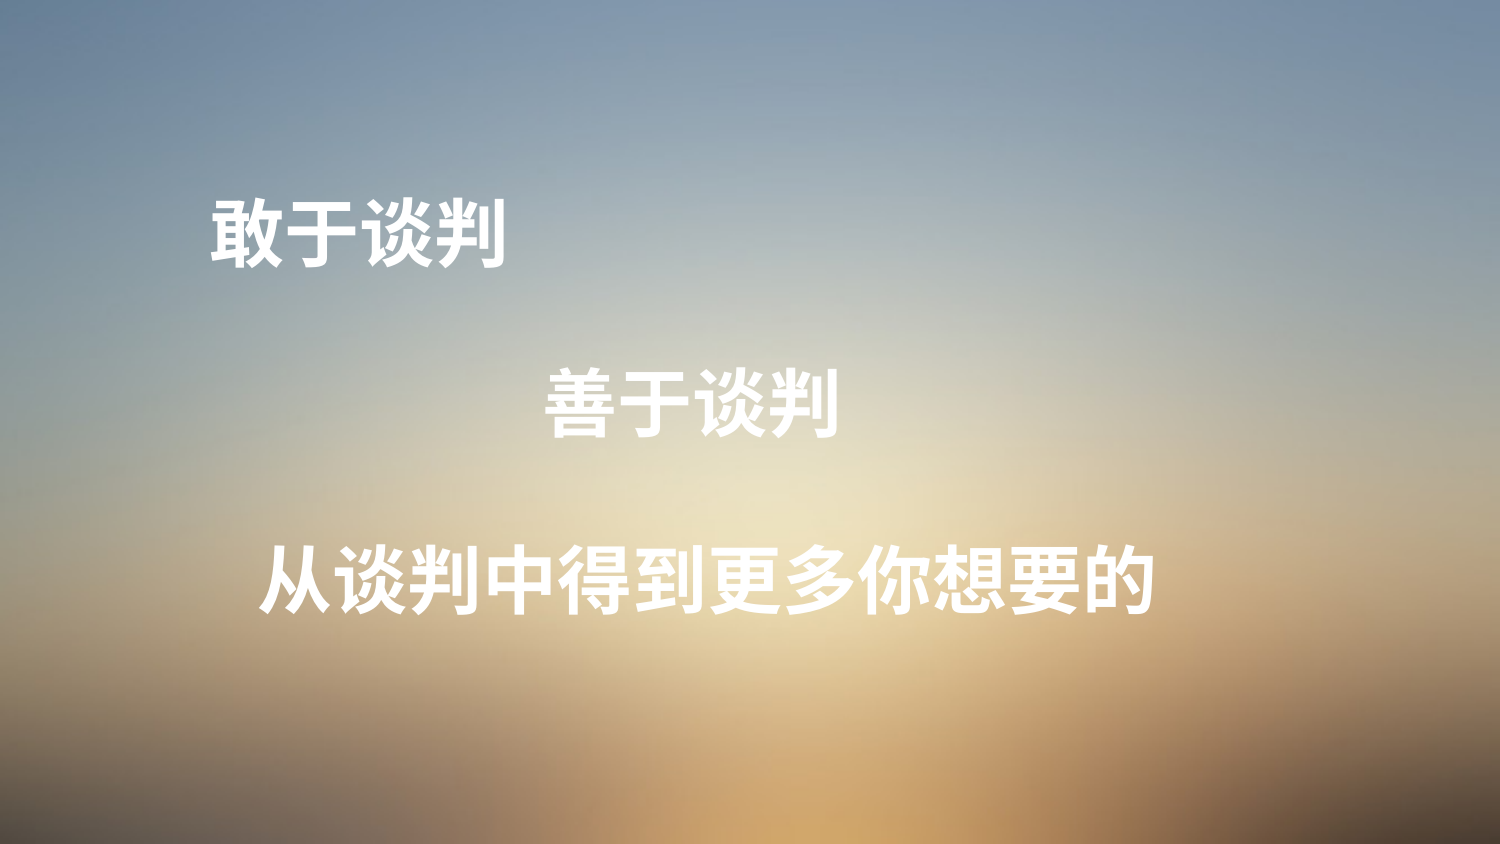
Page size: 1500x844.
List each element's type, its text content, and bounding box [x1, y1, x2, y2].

picture [0, 0, 1500, 844]
text_box 从谈判中得到更多你想要的 [243, 525, 1307, 631]
text_box 敢于谈判 [194, 178, 535, 284]
text_box 善于谈判 [516, 349, 858, 455]
